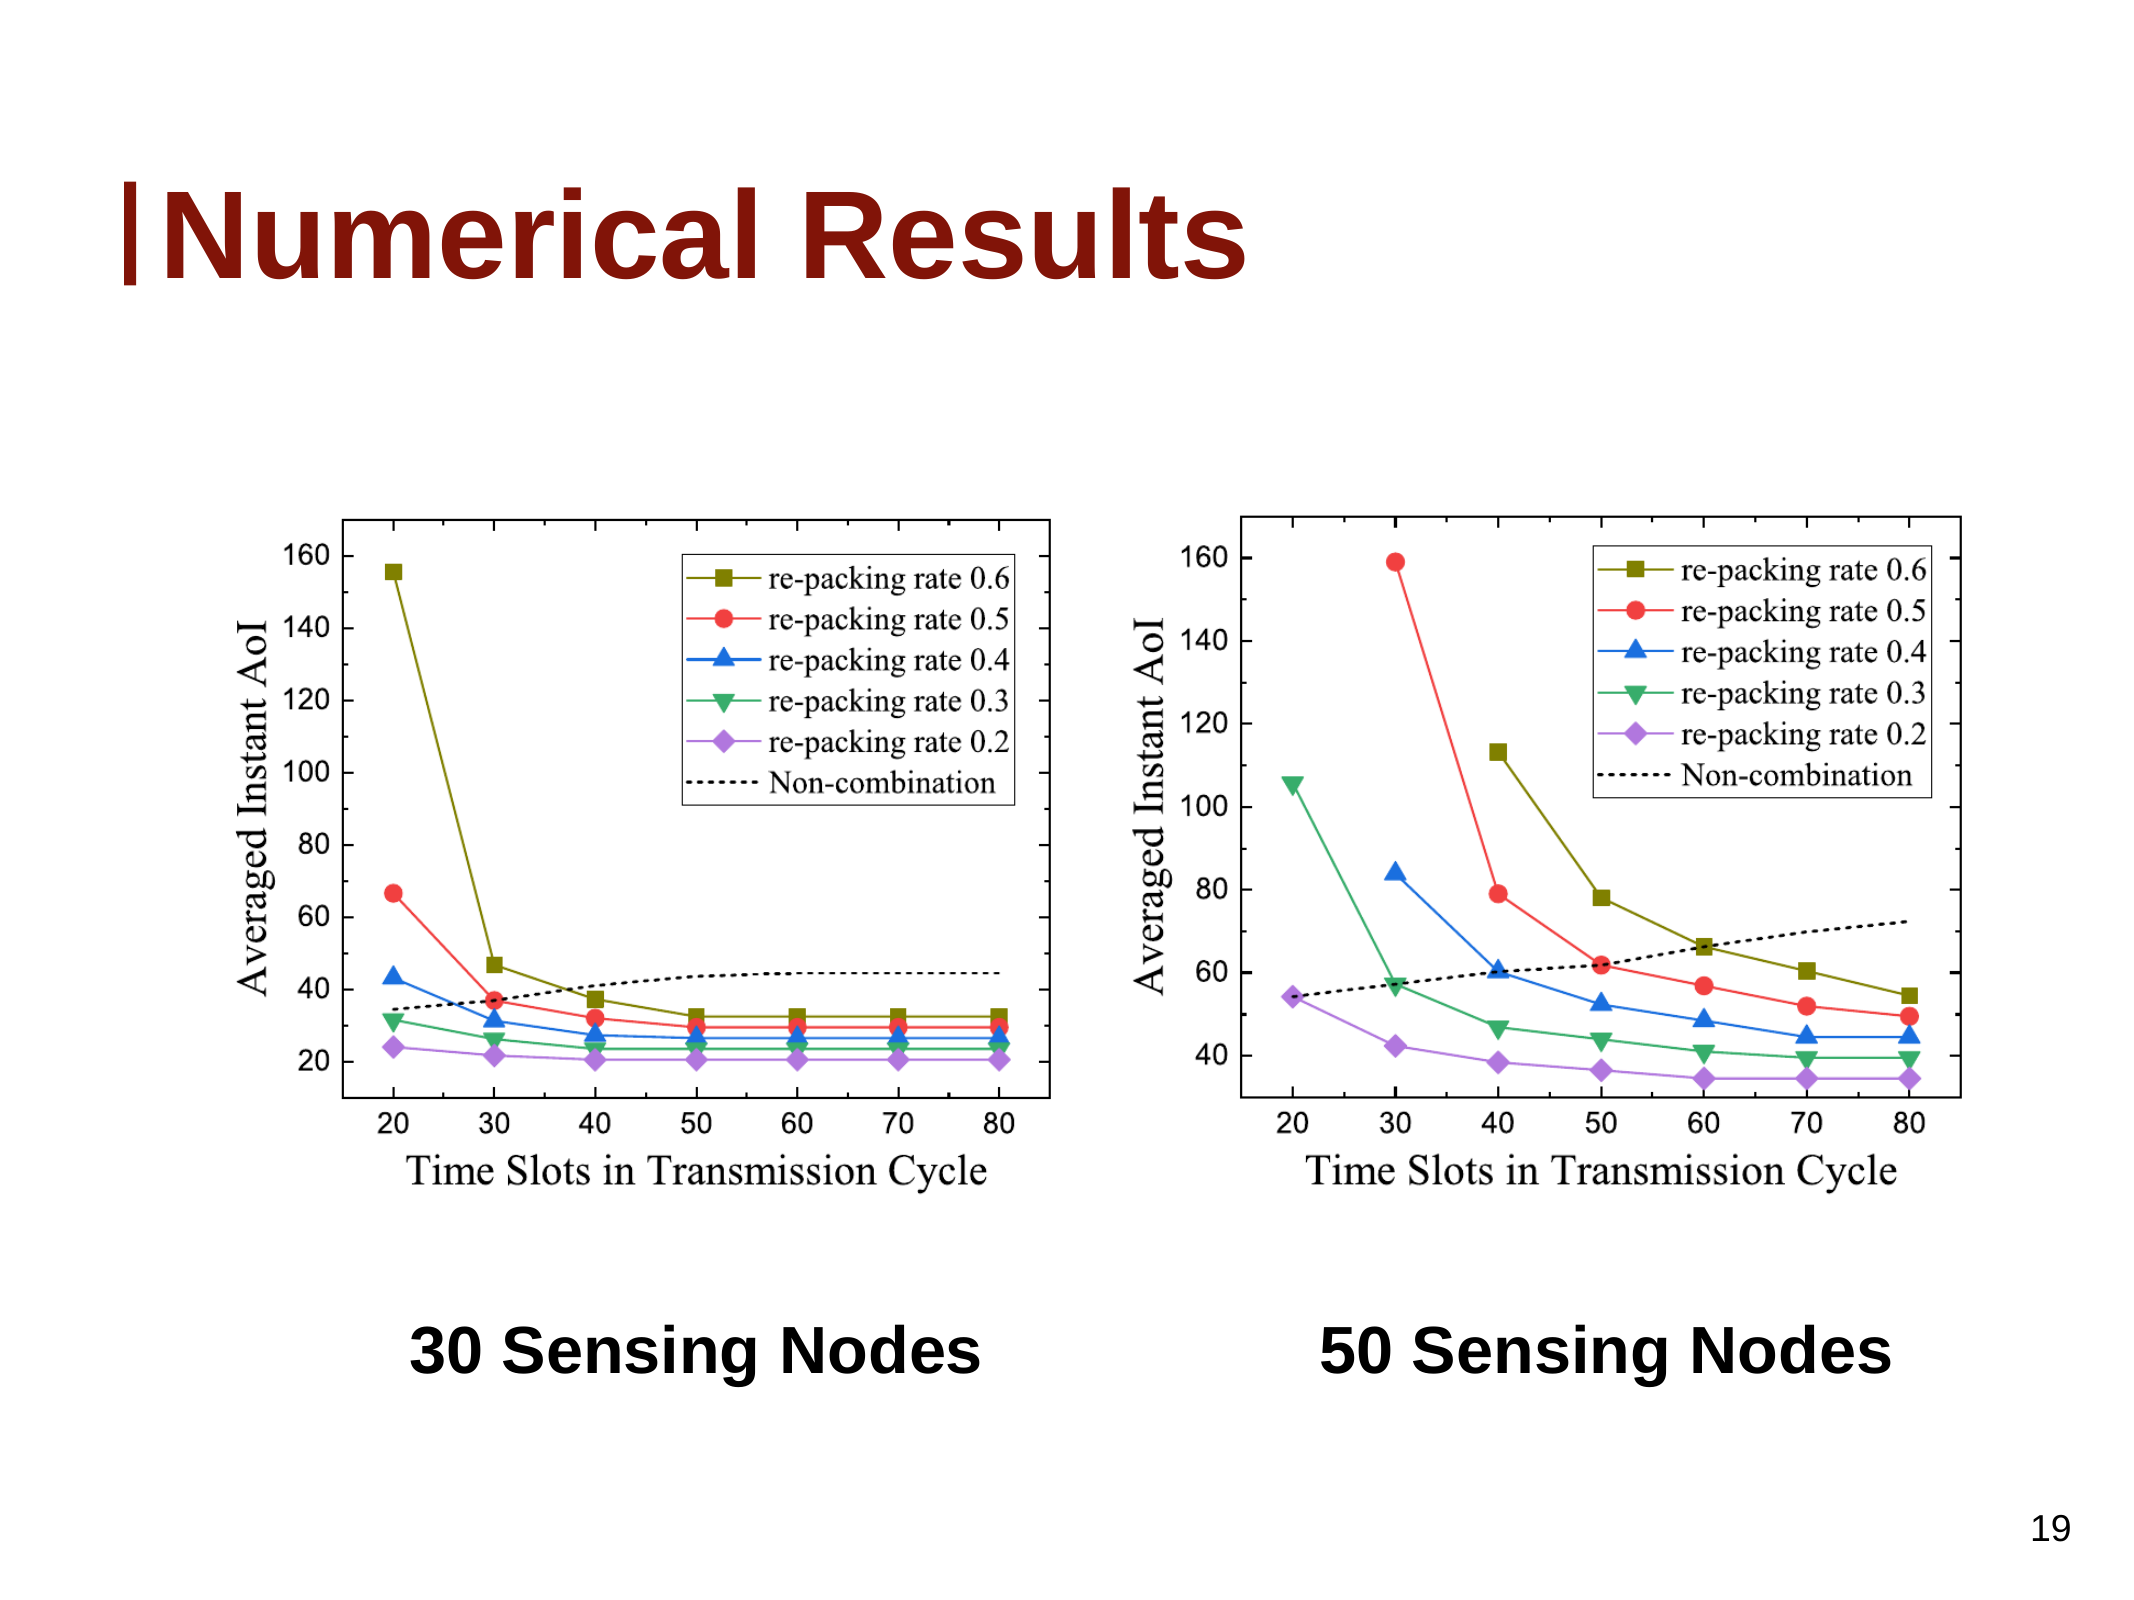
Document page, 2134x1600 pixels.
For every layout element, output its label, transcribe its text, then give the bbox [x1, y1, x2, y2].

picture [1116, 497, 1974, 1202]
text_box 50 Sensing Nodes [1303, 1299, 1910, 1395]
text_box 30 Sensing Nodes [393, 1299, 1000, 1395]
text_box Numerical Results [151, 145, 2084, 312]
slide_number 19 [2018, 1494, 2083, 1558]
picture [208, 497, 1066, 1202]
text_box [124, 181, 137, 286]
